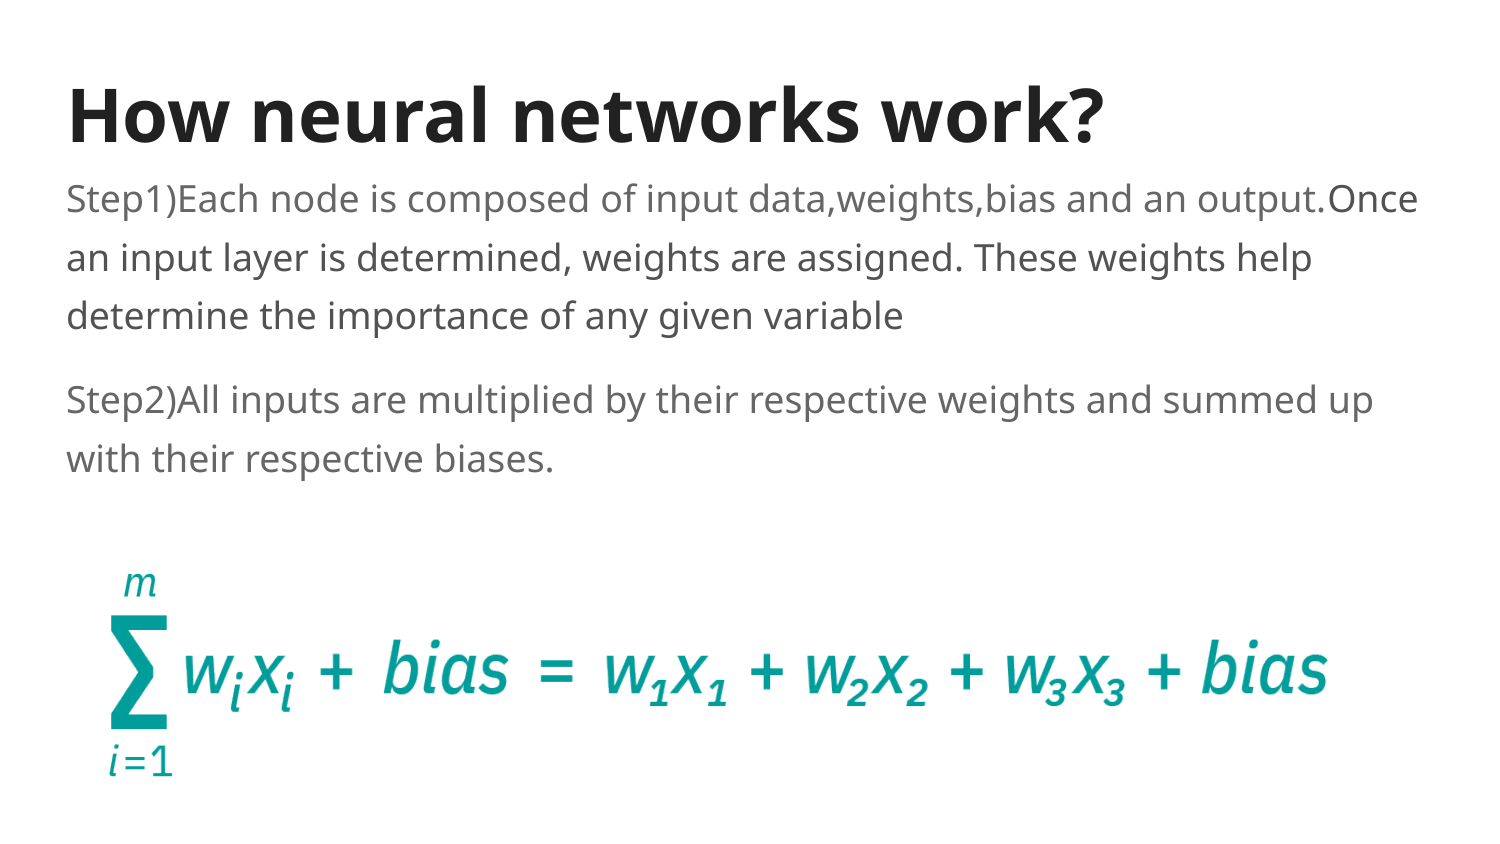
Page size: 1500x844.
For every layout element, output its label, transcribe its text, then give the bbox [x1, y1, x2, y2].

list Step1)Each node is composed of input data,weights,bias and an output.Once an input layer is determined, weights are assigned. These weights help determine the importance of any given variable Step2)All inputs are multiplied by their respective weights and summed up with their respective biases. [51, 149, 1449, 750]
picture [17, 530, 1430, 818]
title How neural networks work? [51, 48, 1449, 149]
